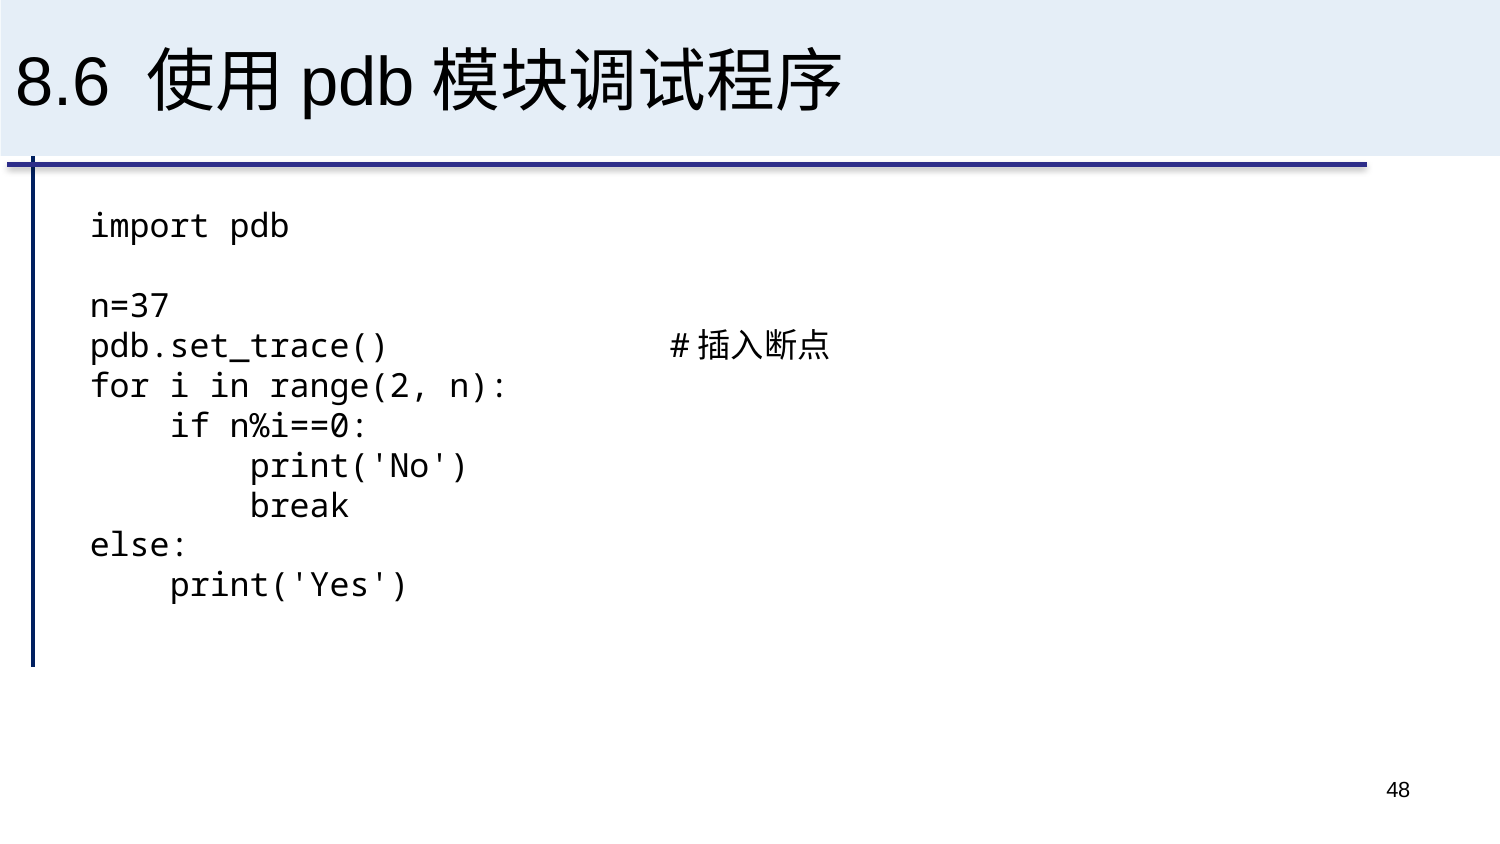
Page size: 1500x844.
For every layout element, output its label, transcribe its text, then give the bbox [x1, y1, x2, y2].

title 8.6 使用pdb模块调试程序 [0, 0, 1500, 157]
list import pdb n=37 pdb.set_trace() #插入断点 for i in range(2, n): if n%i==0: print('No') break else: print('Yes') [74, 196, 1426, 755]
slide_number 48 [1074, 768, 1426, 828]
